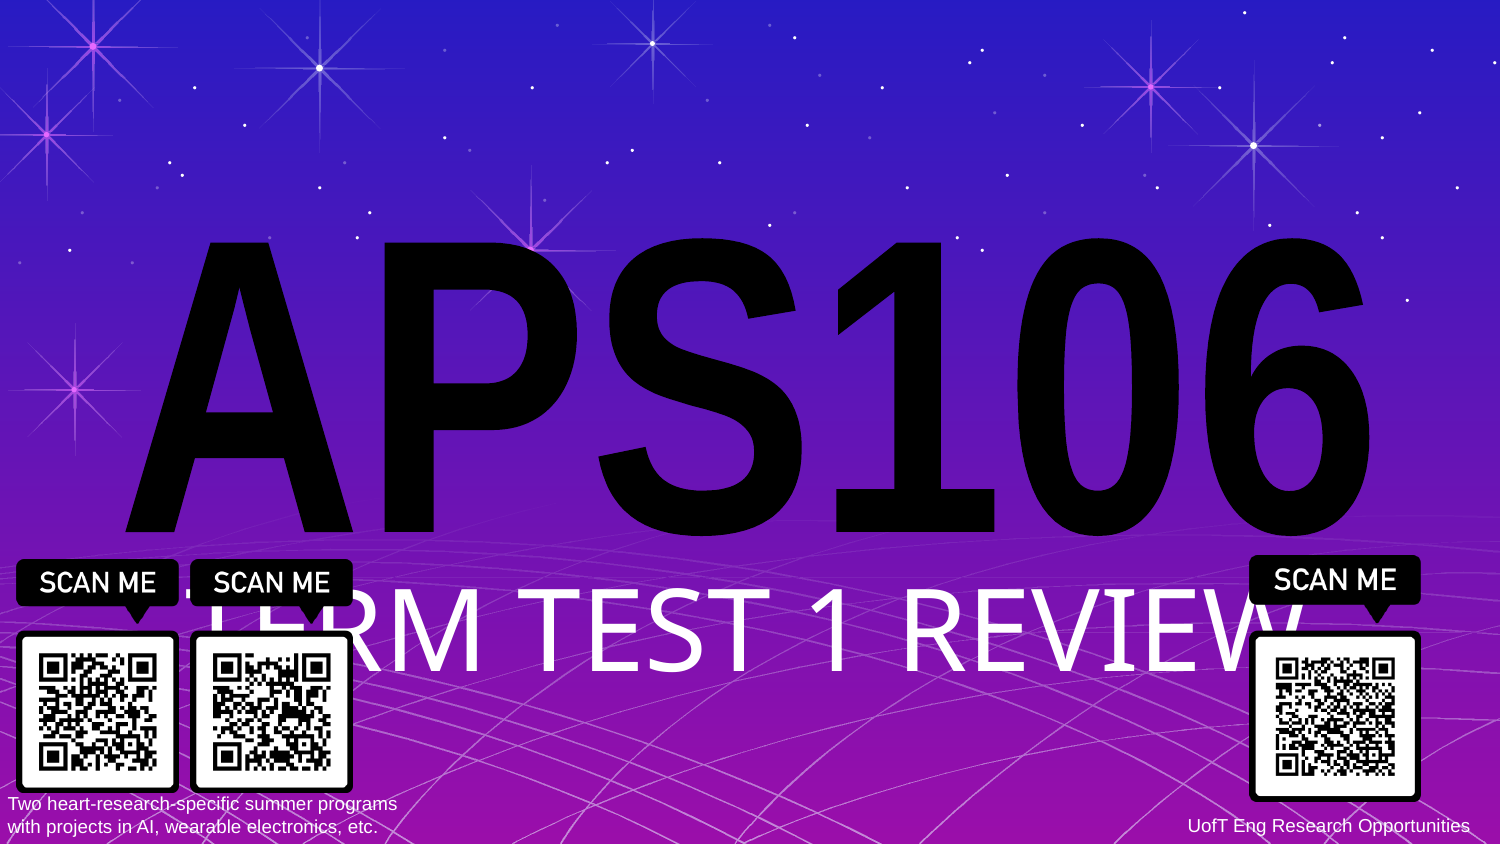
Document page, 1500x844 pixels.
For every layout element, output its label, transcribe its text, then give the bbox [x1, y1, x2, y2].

title TERM TEST 1 REVIEW [357, 572, 1243, 672]
picture [15, 559, 179, 793]
text_box Two heart-research-specific summer programs with projects in AI, wearable electronics, etc. [0, 784, 423, 844]
picture [1248, 555, 1421, 803]
picture [190, 559, 354, 793]
text_box UofT Eng Research Opportunities [1172, 805, 1500, 844]
